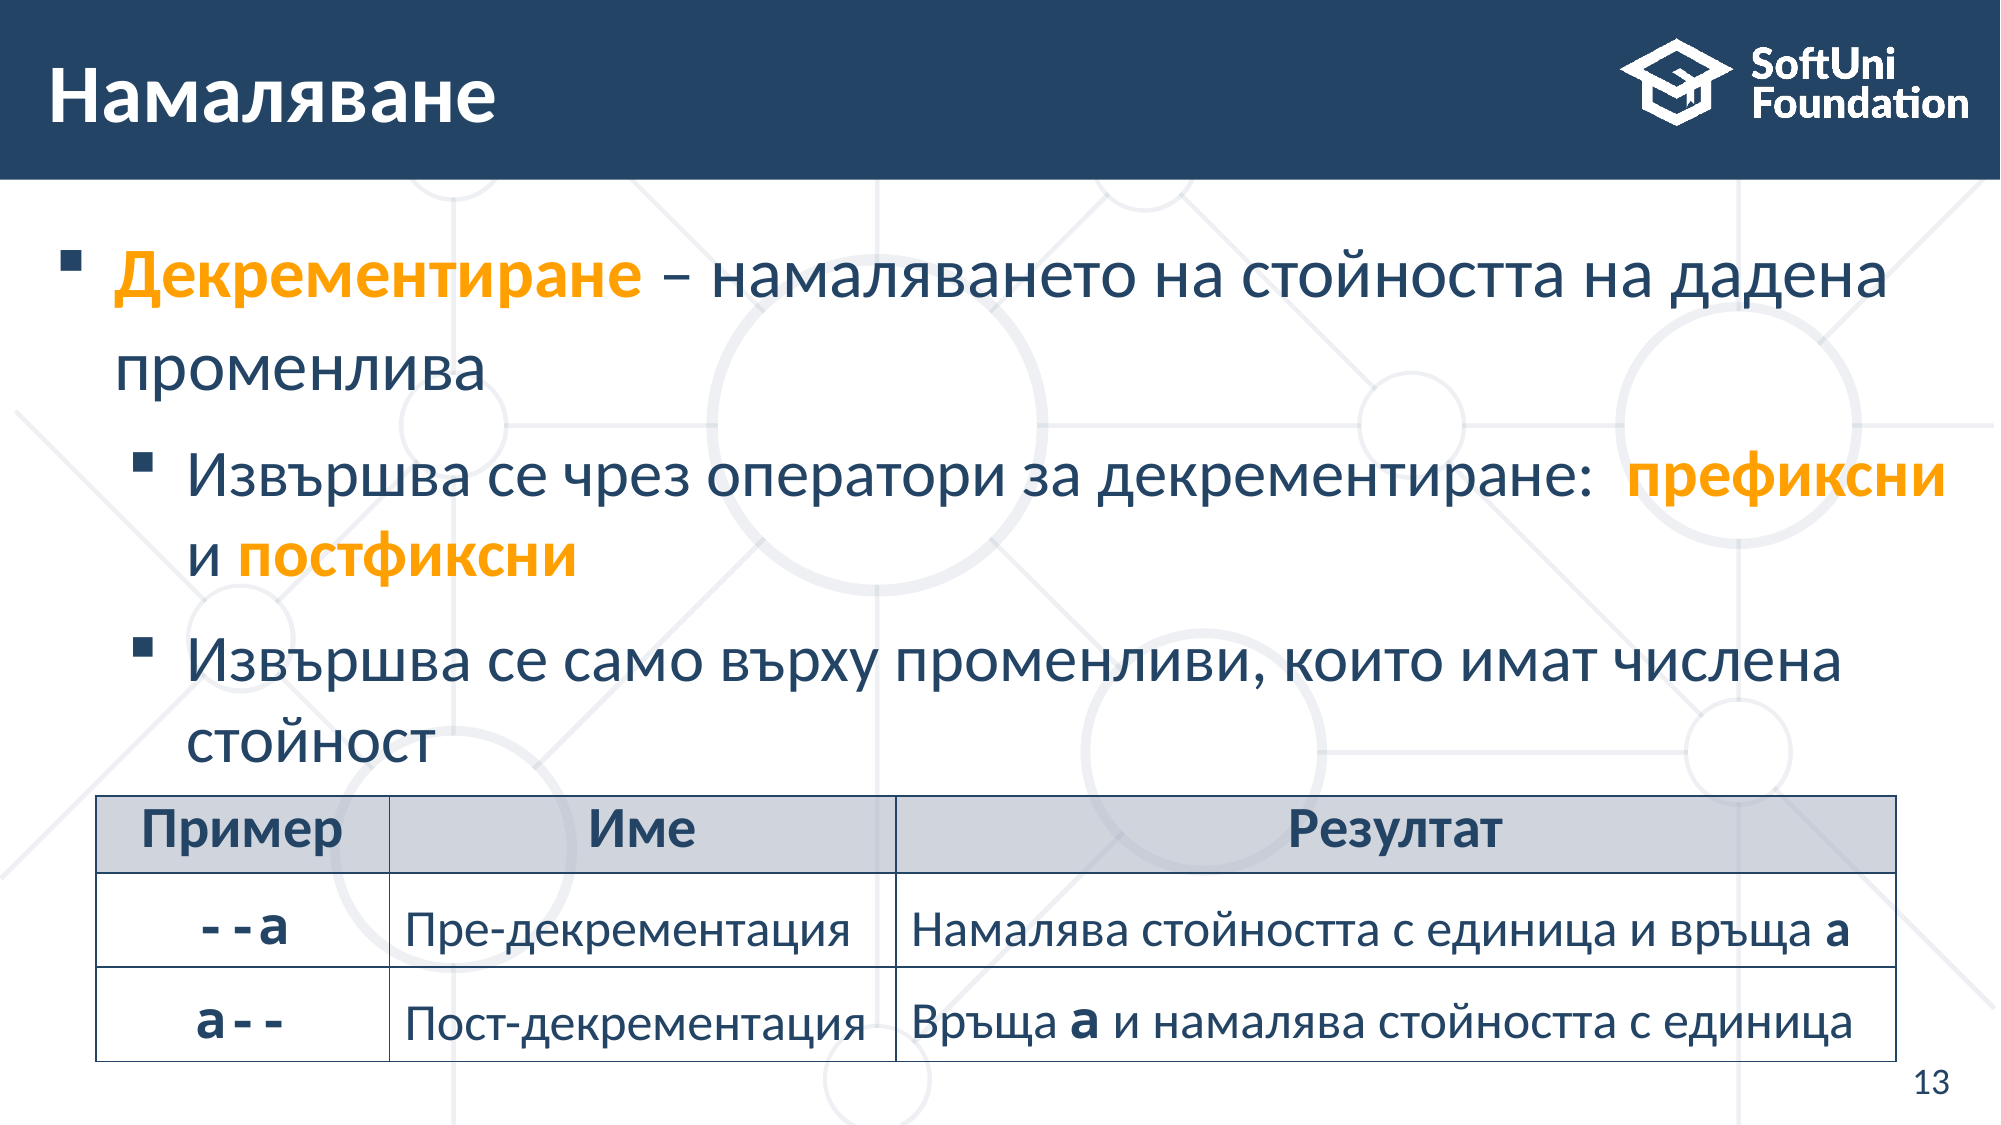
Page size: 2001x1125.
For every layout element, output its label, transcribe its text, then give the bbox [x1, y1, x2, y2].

table_header Резултат [897, 797, 1895, 872]
title Намаляване [31, 16, 1968, 162]
table_cell Пре-декрементация [390, 874, 895, 966]
slide_number 13 [1897, 1049, 1968, 1100]
table_cell Пост-декрементация [390, 968, 895, 1061]
table_cell Връща а и намалява стойността с единица [897, 968, 1895, 1061]
table_header Пример [97, 797, 389, 872]
table_cell --a [97, 874, 389, 966]
table_cell Намалява стойността с единица и връща а [897, 874, 1895, 966]
table_cell a-- [97, 968, 389, 1061]
list Декрементиране – намаляването на стойността на дадена променлива Извършва се чрез оператори за декрементиране: префиксни и постфиксни Извършва се само върху променливи, които имат числена стойност [37, 212, 1976, 1066]
table_header Име [390, 797, 895, 872]
